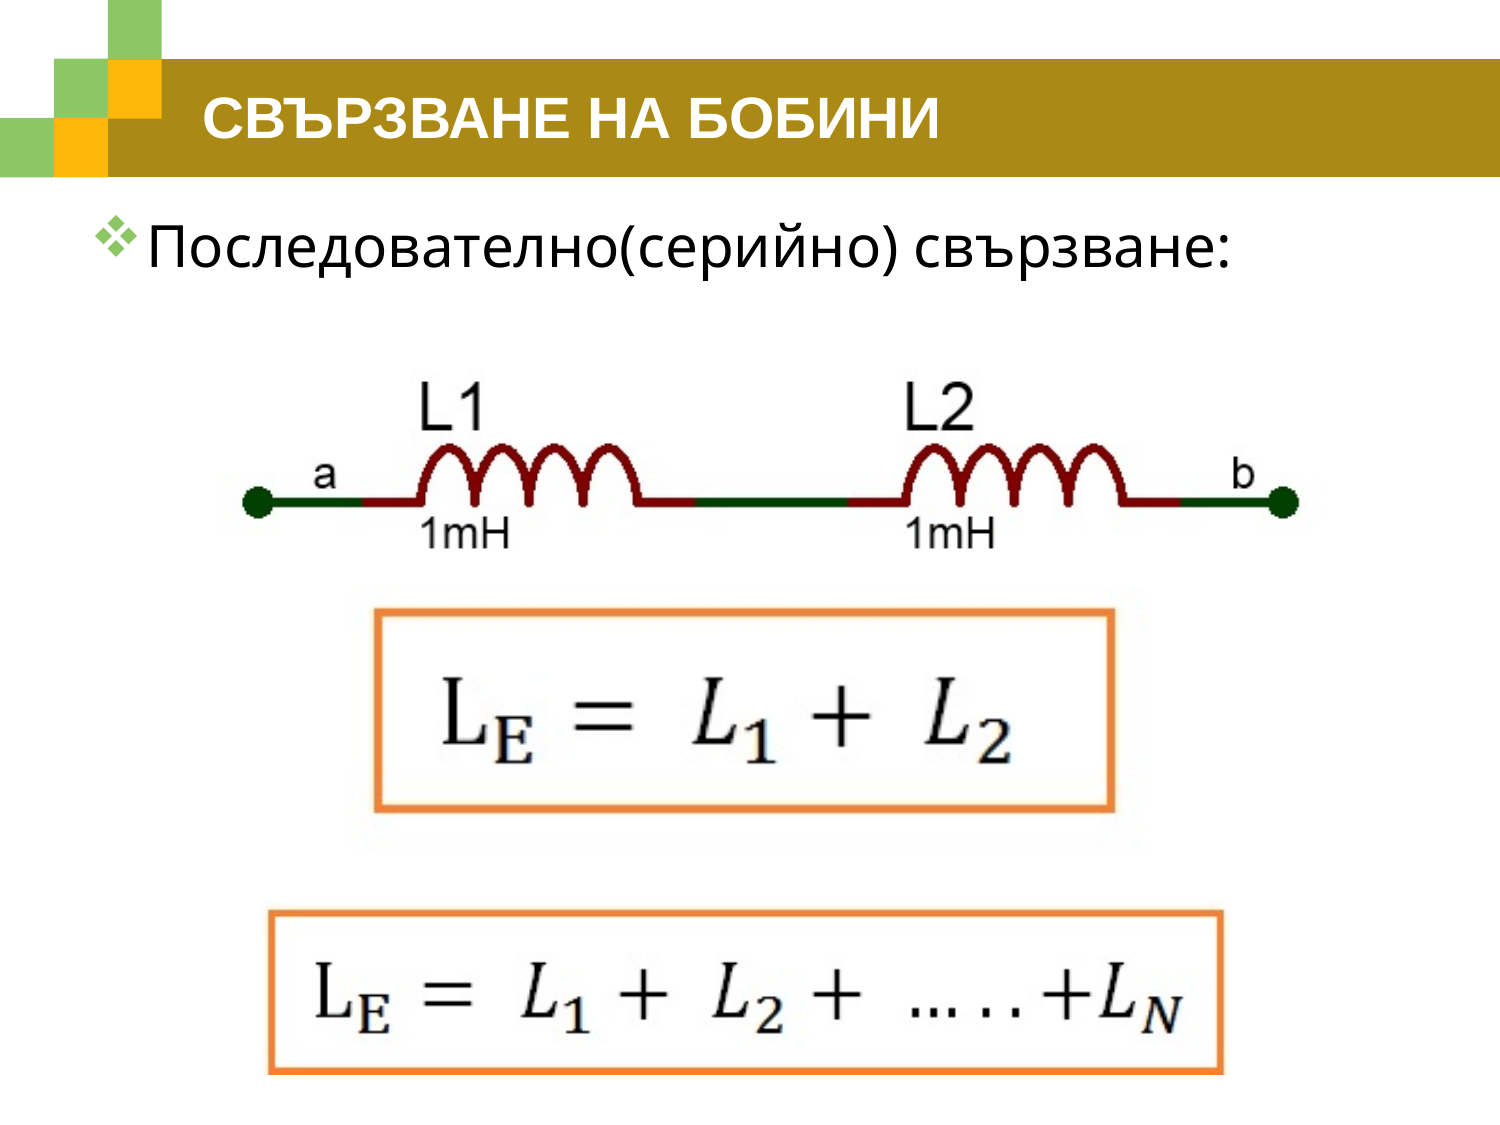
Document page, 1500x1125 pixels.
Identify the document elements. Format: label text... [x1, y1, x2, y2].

list Последователно(серийно) свързване: [74, 201, 1426, 1063]
picture [187, 324, 1346, 851]
title СВЪРЗВАНЕ НА БОБИНИ [187, 74, 1401, 156]
picture [262, 899, 1229, 1076]
